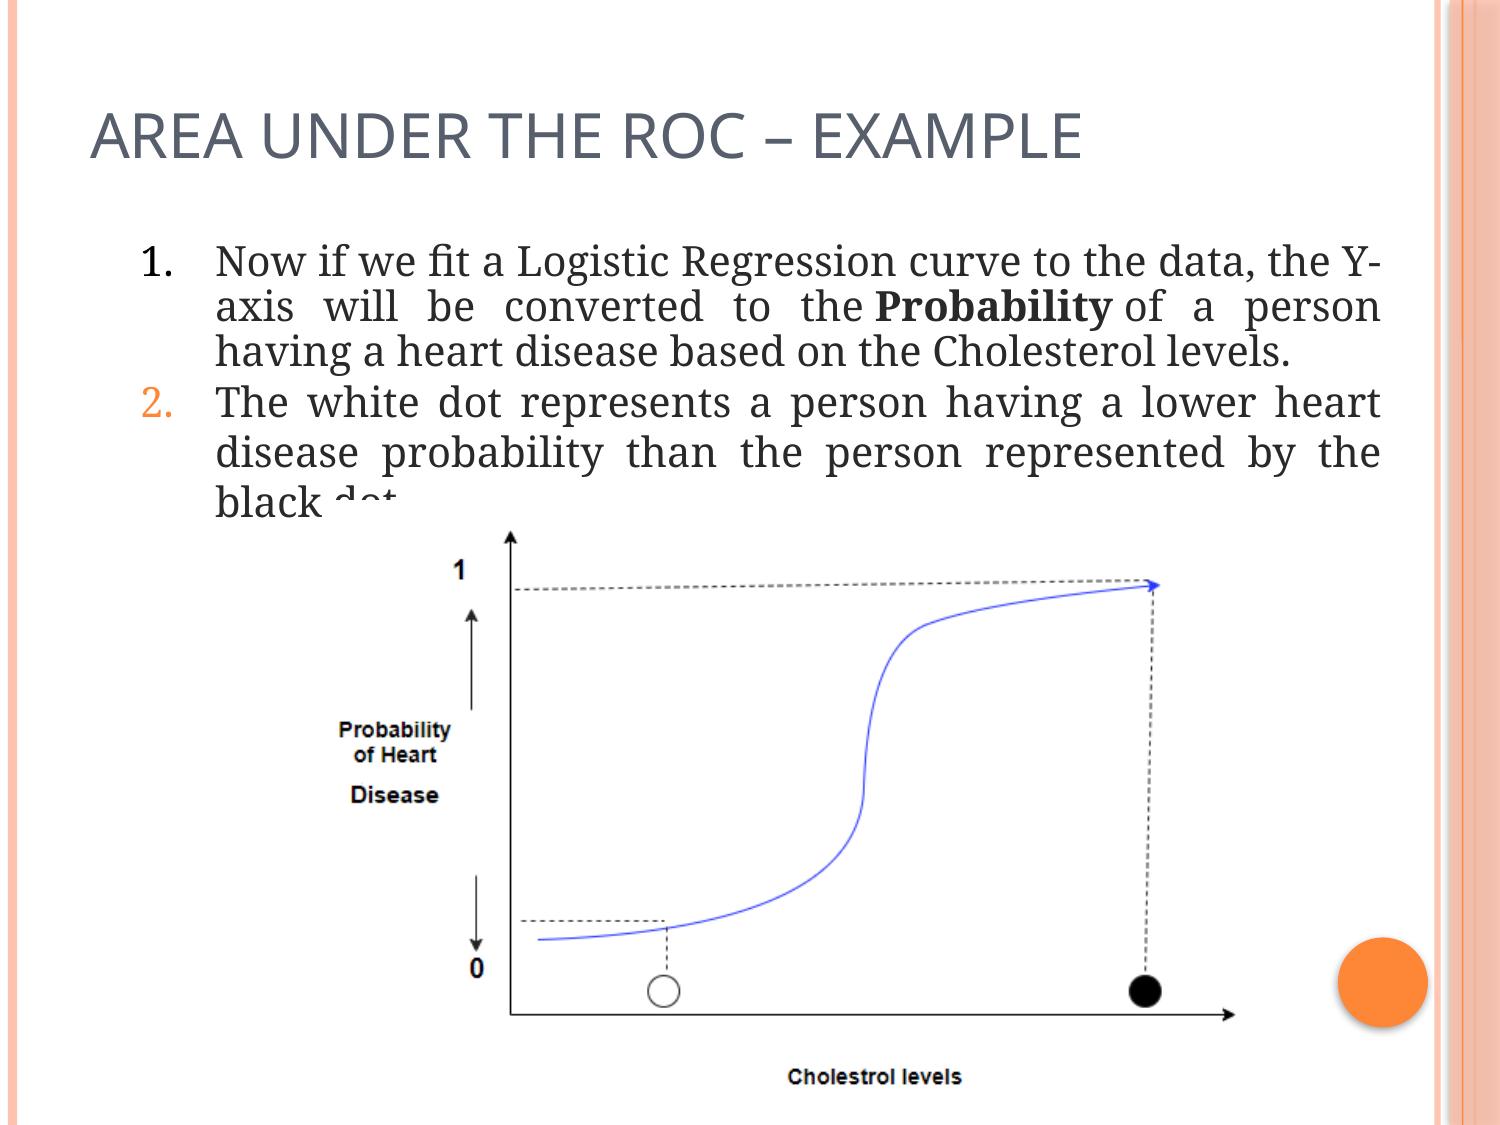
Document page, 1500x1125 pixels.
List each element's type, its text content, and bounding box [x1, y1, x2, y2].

title Area Under the ROC – Example [75, 45, 1300, 233]
picture [323, 499, 1263, 1125]
list Now if we fit a Logistic Regression curve to the data, the Y-axis will be converted to the Probability of a person having a heart disease based on the Cholesterol levels. The white dot represents a person having a lower heart disease probability than the person represented by the black dot. [103, 233, 1397, 1014]
